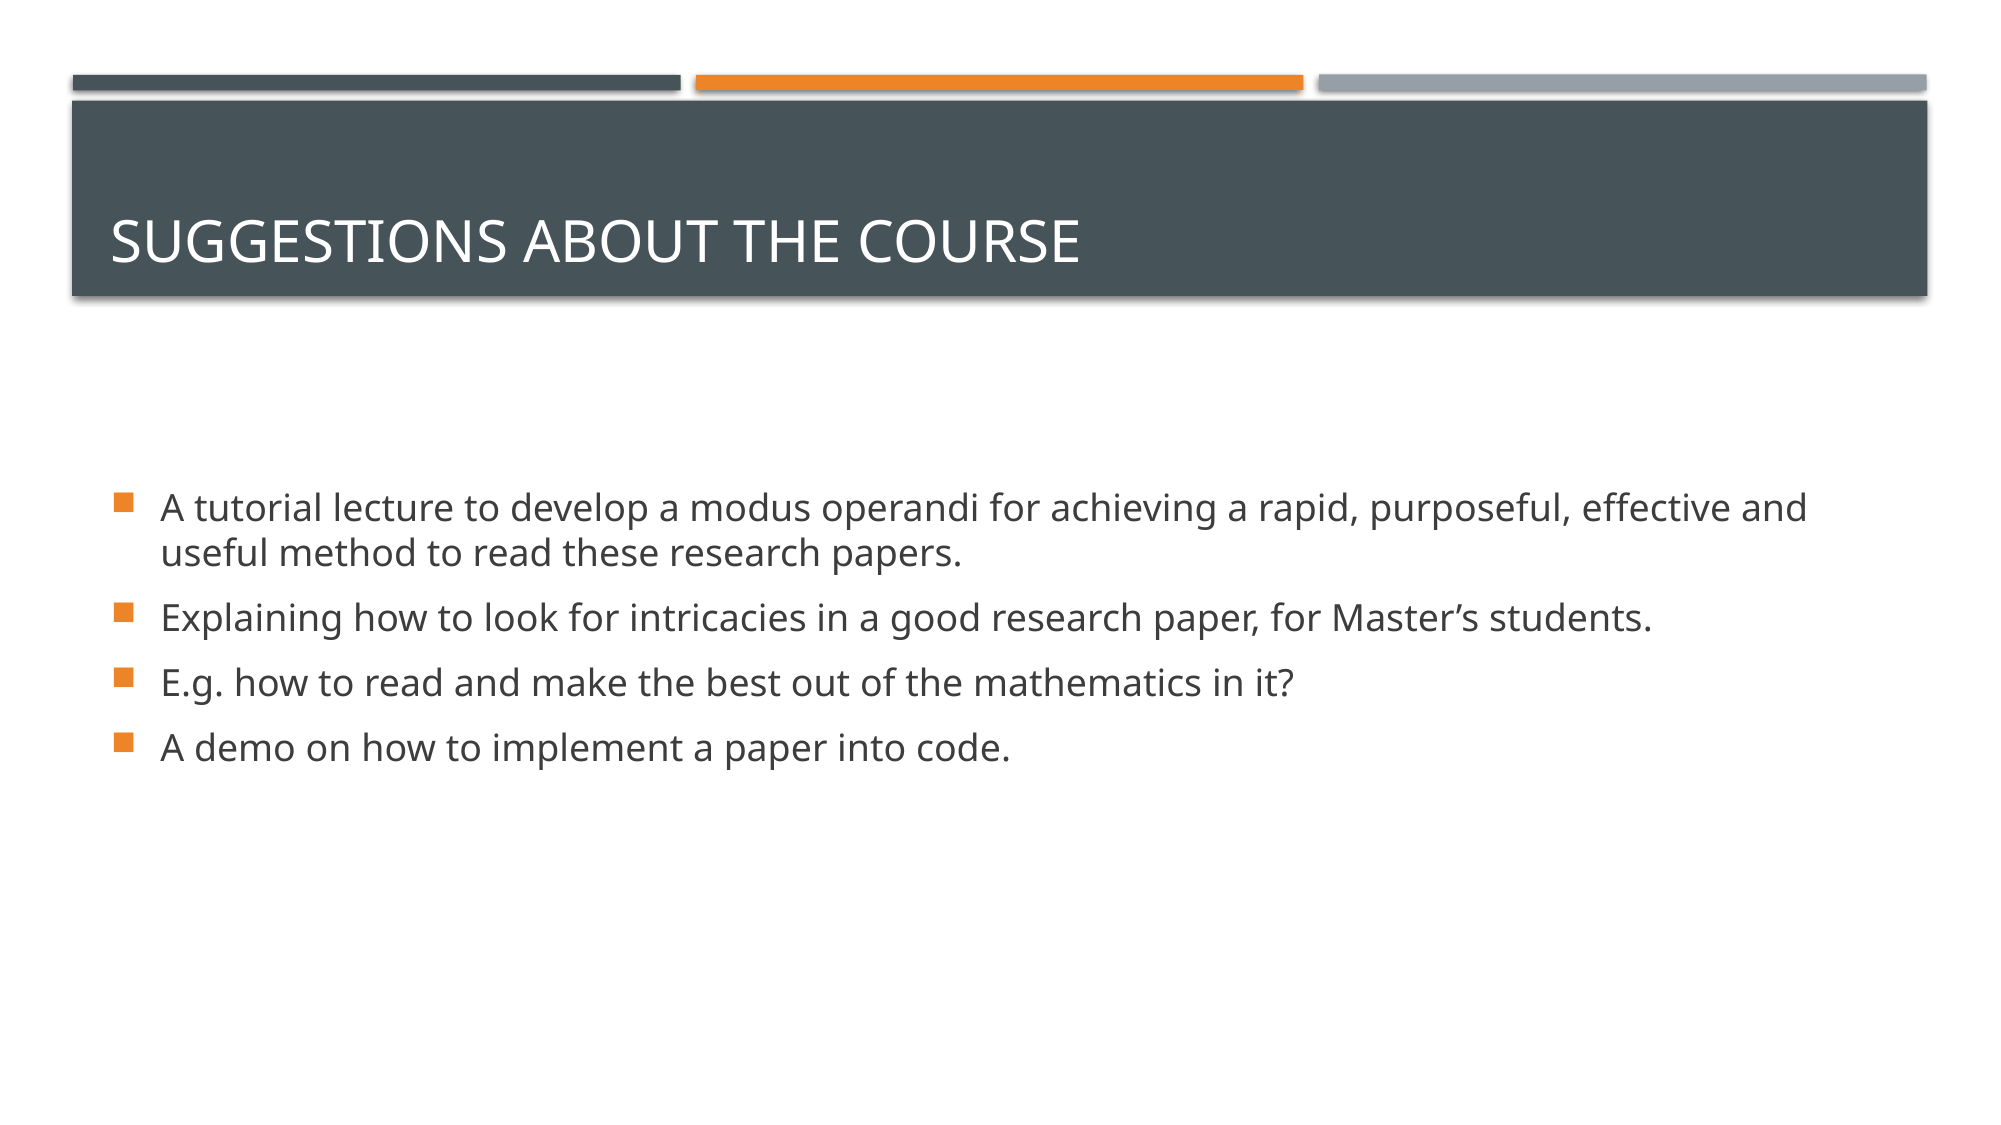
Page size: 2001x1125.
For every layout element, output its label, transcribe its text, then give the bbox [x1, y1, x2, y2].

list A tutorial lecture to develop a modus operandi for achieving a rapid, purposeful, effective and useful method to read these research papers. Explaining how to look for intricacies in a good research paper, for Master’s students. E.g. how to read and make the best out of the mathematics in it? A demo on how to implement a paper into code. [95, 357, 1905, 962]
title Suggestions about the course [95, 115, 1905, 282]
